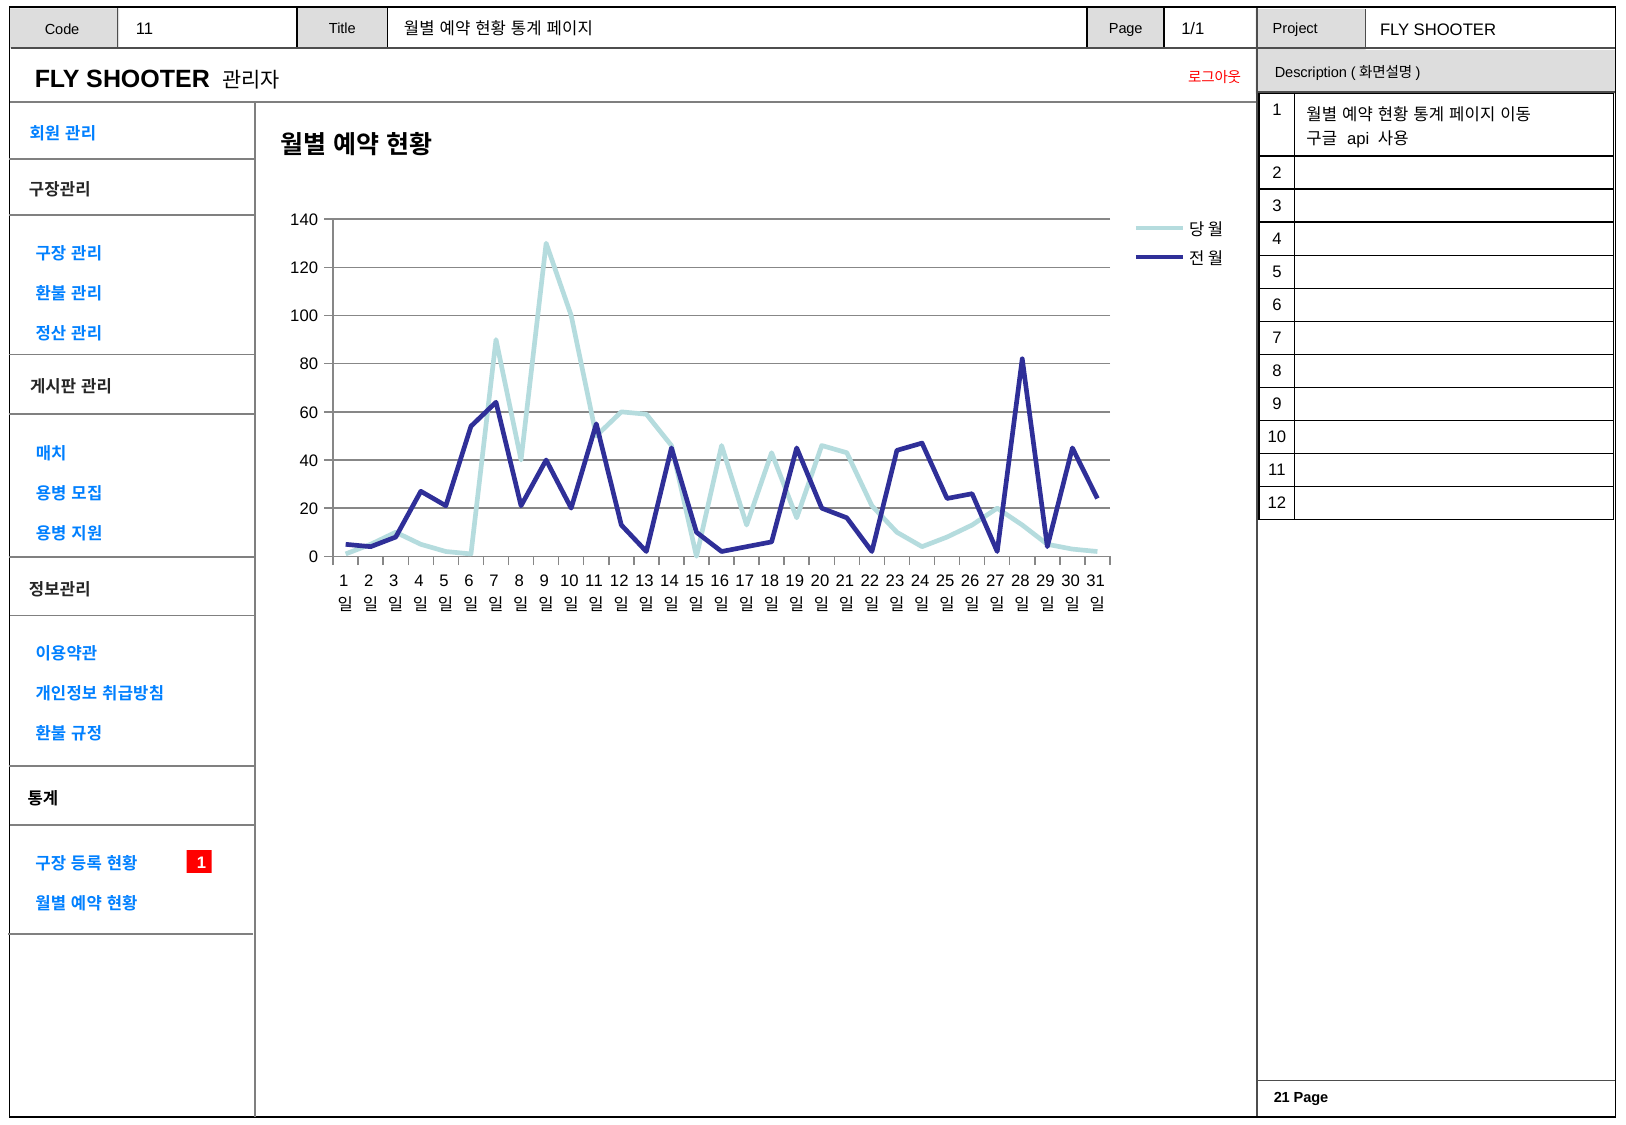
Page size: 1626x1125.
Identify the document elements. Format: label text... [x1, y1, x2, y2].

table_cell 4 [1260, 223, 1294, 255]
table_cell [1295, 223, 1613, 255]
table_cell [1295, 454, 1613, 486]
table_header 월별 예약 현황 통계 페이지 이동 구글 api 사용 [1295, 94, 1613, 155]
table_cell [1295, 289, 1613, 321]
text_box 1 [185, 848, 214, 875]
text_box 1/1 [1166, 10, 1257, 46]
text_box 월별 예약 현황 [265, 121, 527, 167]
table_cell 12 [1260, 487, 1294, 519]
table_cell [1295, 388, 1613, 420]
table_cell 2 [1260, 157, 1294, 188]
text_box 월별 예약 현황 통계 페이지 [389, 10, 1087, 46]
table_cell 10 [1260, 421, 1294, 453]
table_cell [1295, 355, 1613, 387]
table_cell [1295, 157, 1613, 188]
table_cell [1295, 421, 1613, 453]
table_cell [1295, 256, 1613, 288]
table_cell 9 [1260, 388, 1294, 420]
table_cell [1295, 487, 1613, 519]
table_cell 5 [1260, 256, 1294, 288]
table_header 1 [1260, 94, 1294, 155]
table_cell 6 [1260, 289, 1294, 321]
table_cell 8 [1260, 355, 1294, 387]
table_cell 3 [1260, 190, 1294, 221]
table_cell 11 [1260, 454, 1294, 486]
table_cell [1295, 190, 1613, 221]
table_cell 7 [1260, 322, 1294, 354]
table_cell [1295, 322, 1613, 354]
text_box 11 [121, 10, 212, 46]
chart [270, 201, 1241, 624]
